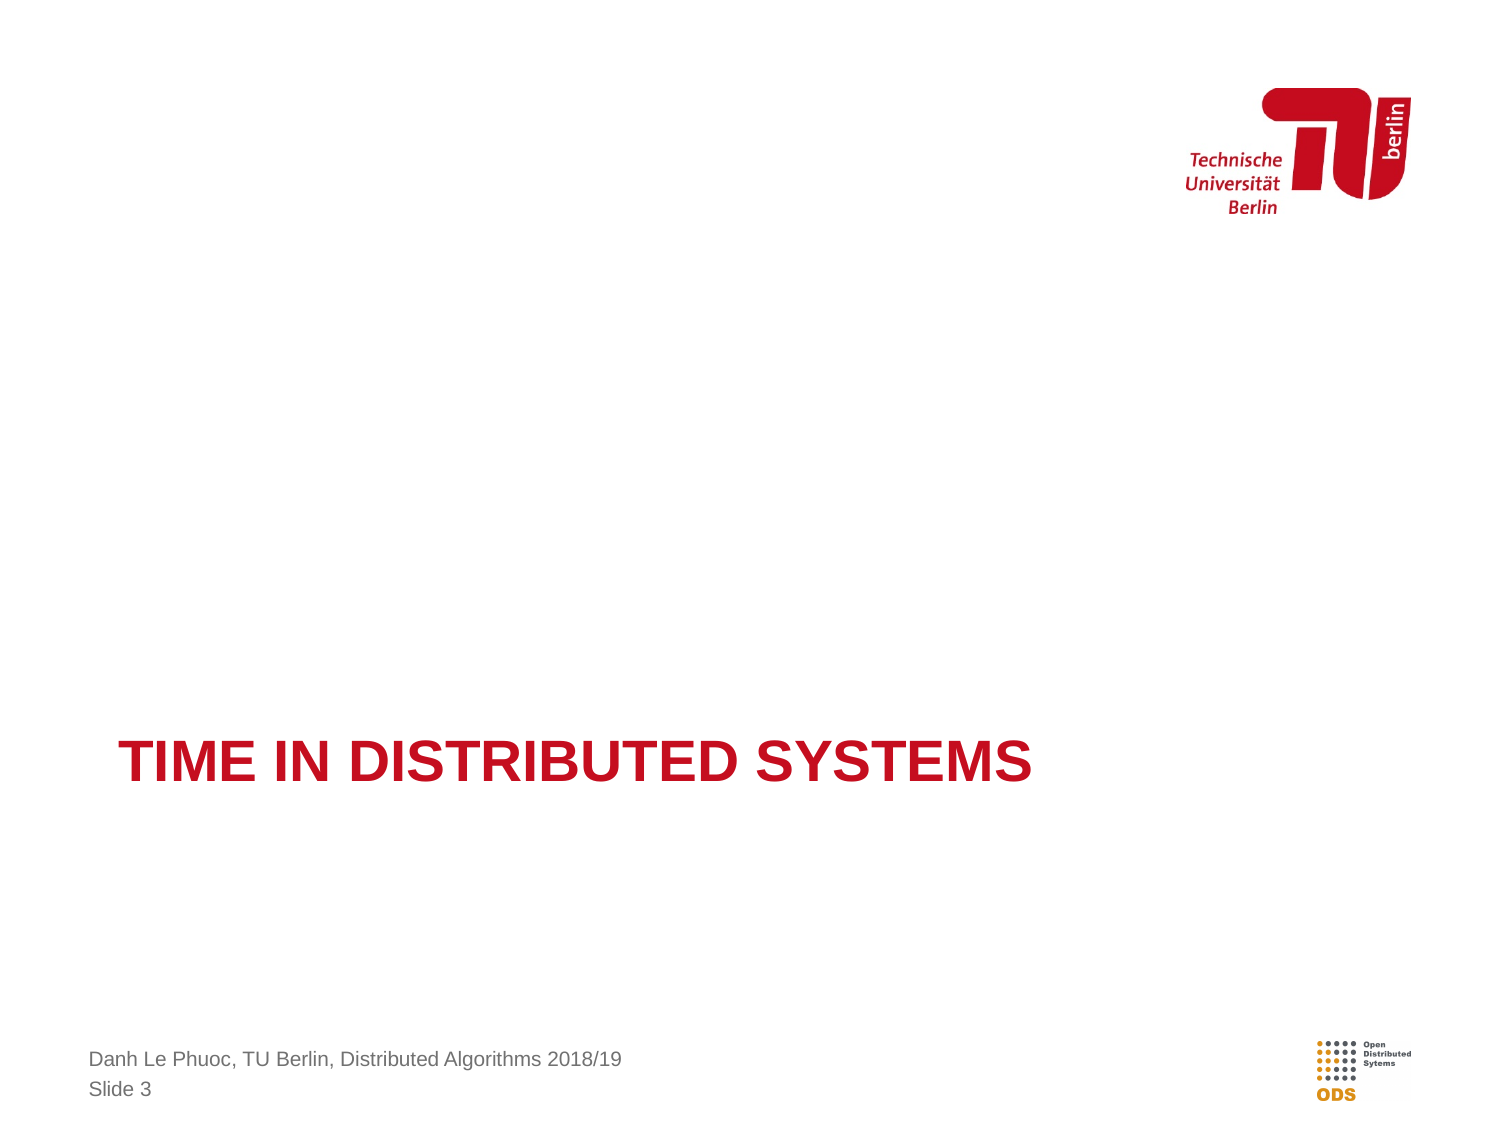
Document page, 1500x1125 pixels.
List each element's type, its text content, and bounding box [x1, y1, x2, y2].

picture [1317, 1041, 1411, 1101]
picture [1186, 88, 1411, 214]
slide_number Slide 3 [88, 1075, 1176, 1101]
footer Danh Le Phuoc, TU Berlin, Distributed Algorithms 2018/19 [88, 1045, 1176, 1071]
title Time in Distributed Systems [118, 722, 1394, 947]
